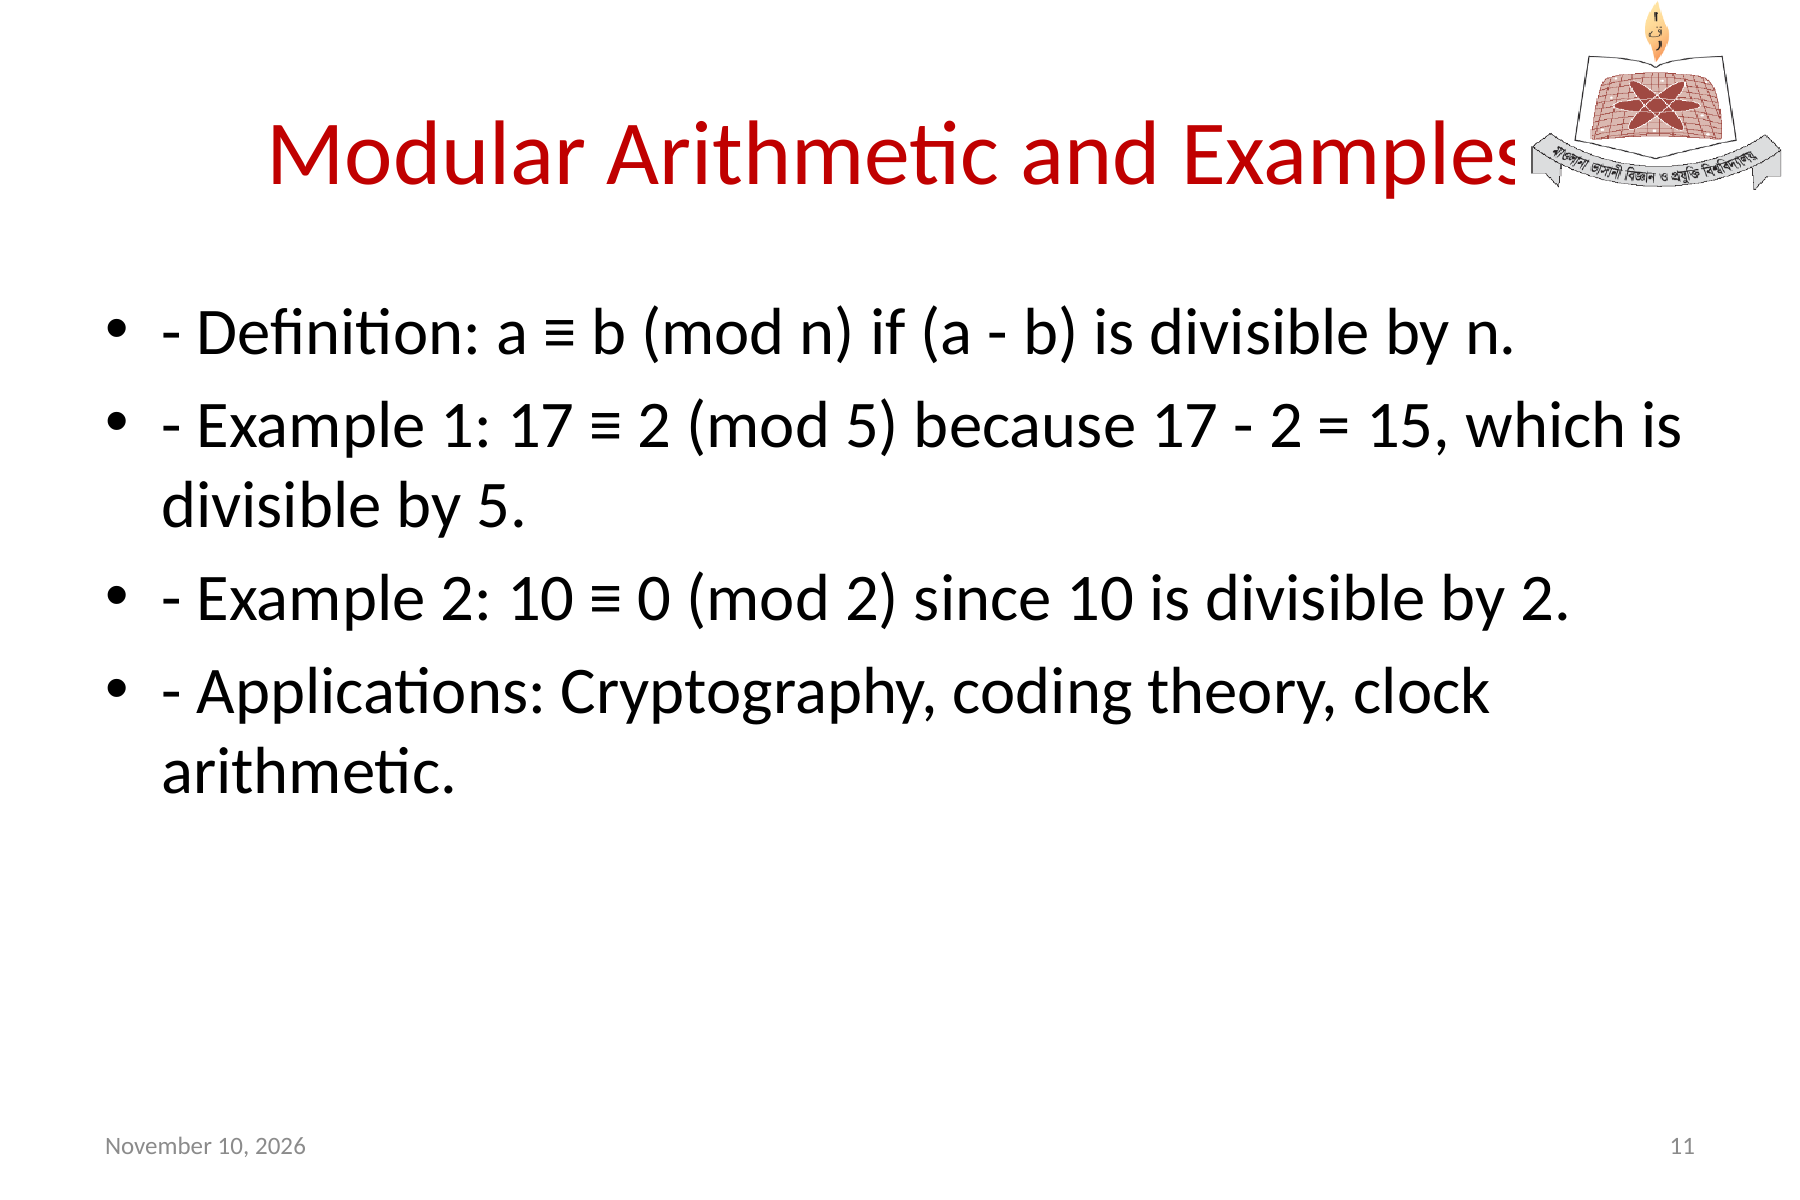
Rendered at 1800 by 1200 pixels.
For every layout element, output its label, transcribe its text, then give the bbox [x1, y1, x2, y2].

slide_number 11 [1290, 1112, 1710, 1177]
picture [1514, 0, 1797, 194]
list - Definition: a ≡ b (mod n) if (a - b) is divisible by n. - Example 1: 17 ≡ 2 (mod 5) because 17 - 2 = 15, which is divisible by 5. - Example 2: 10 ≡ 0 (mod 2) since 10 is divisible by 2. - Applications: Cryptography, coding theory, clock arithmetic. [90, 279, 1710, 1072]
title Modular Arithmetic and Examples [90, 48, 1710, 249]
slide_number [90, 1112, 510, 1177]
